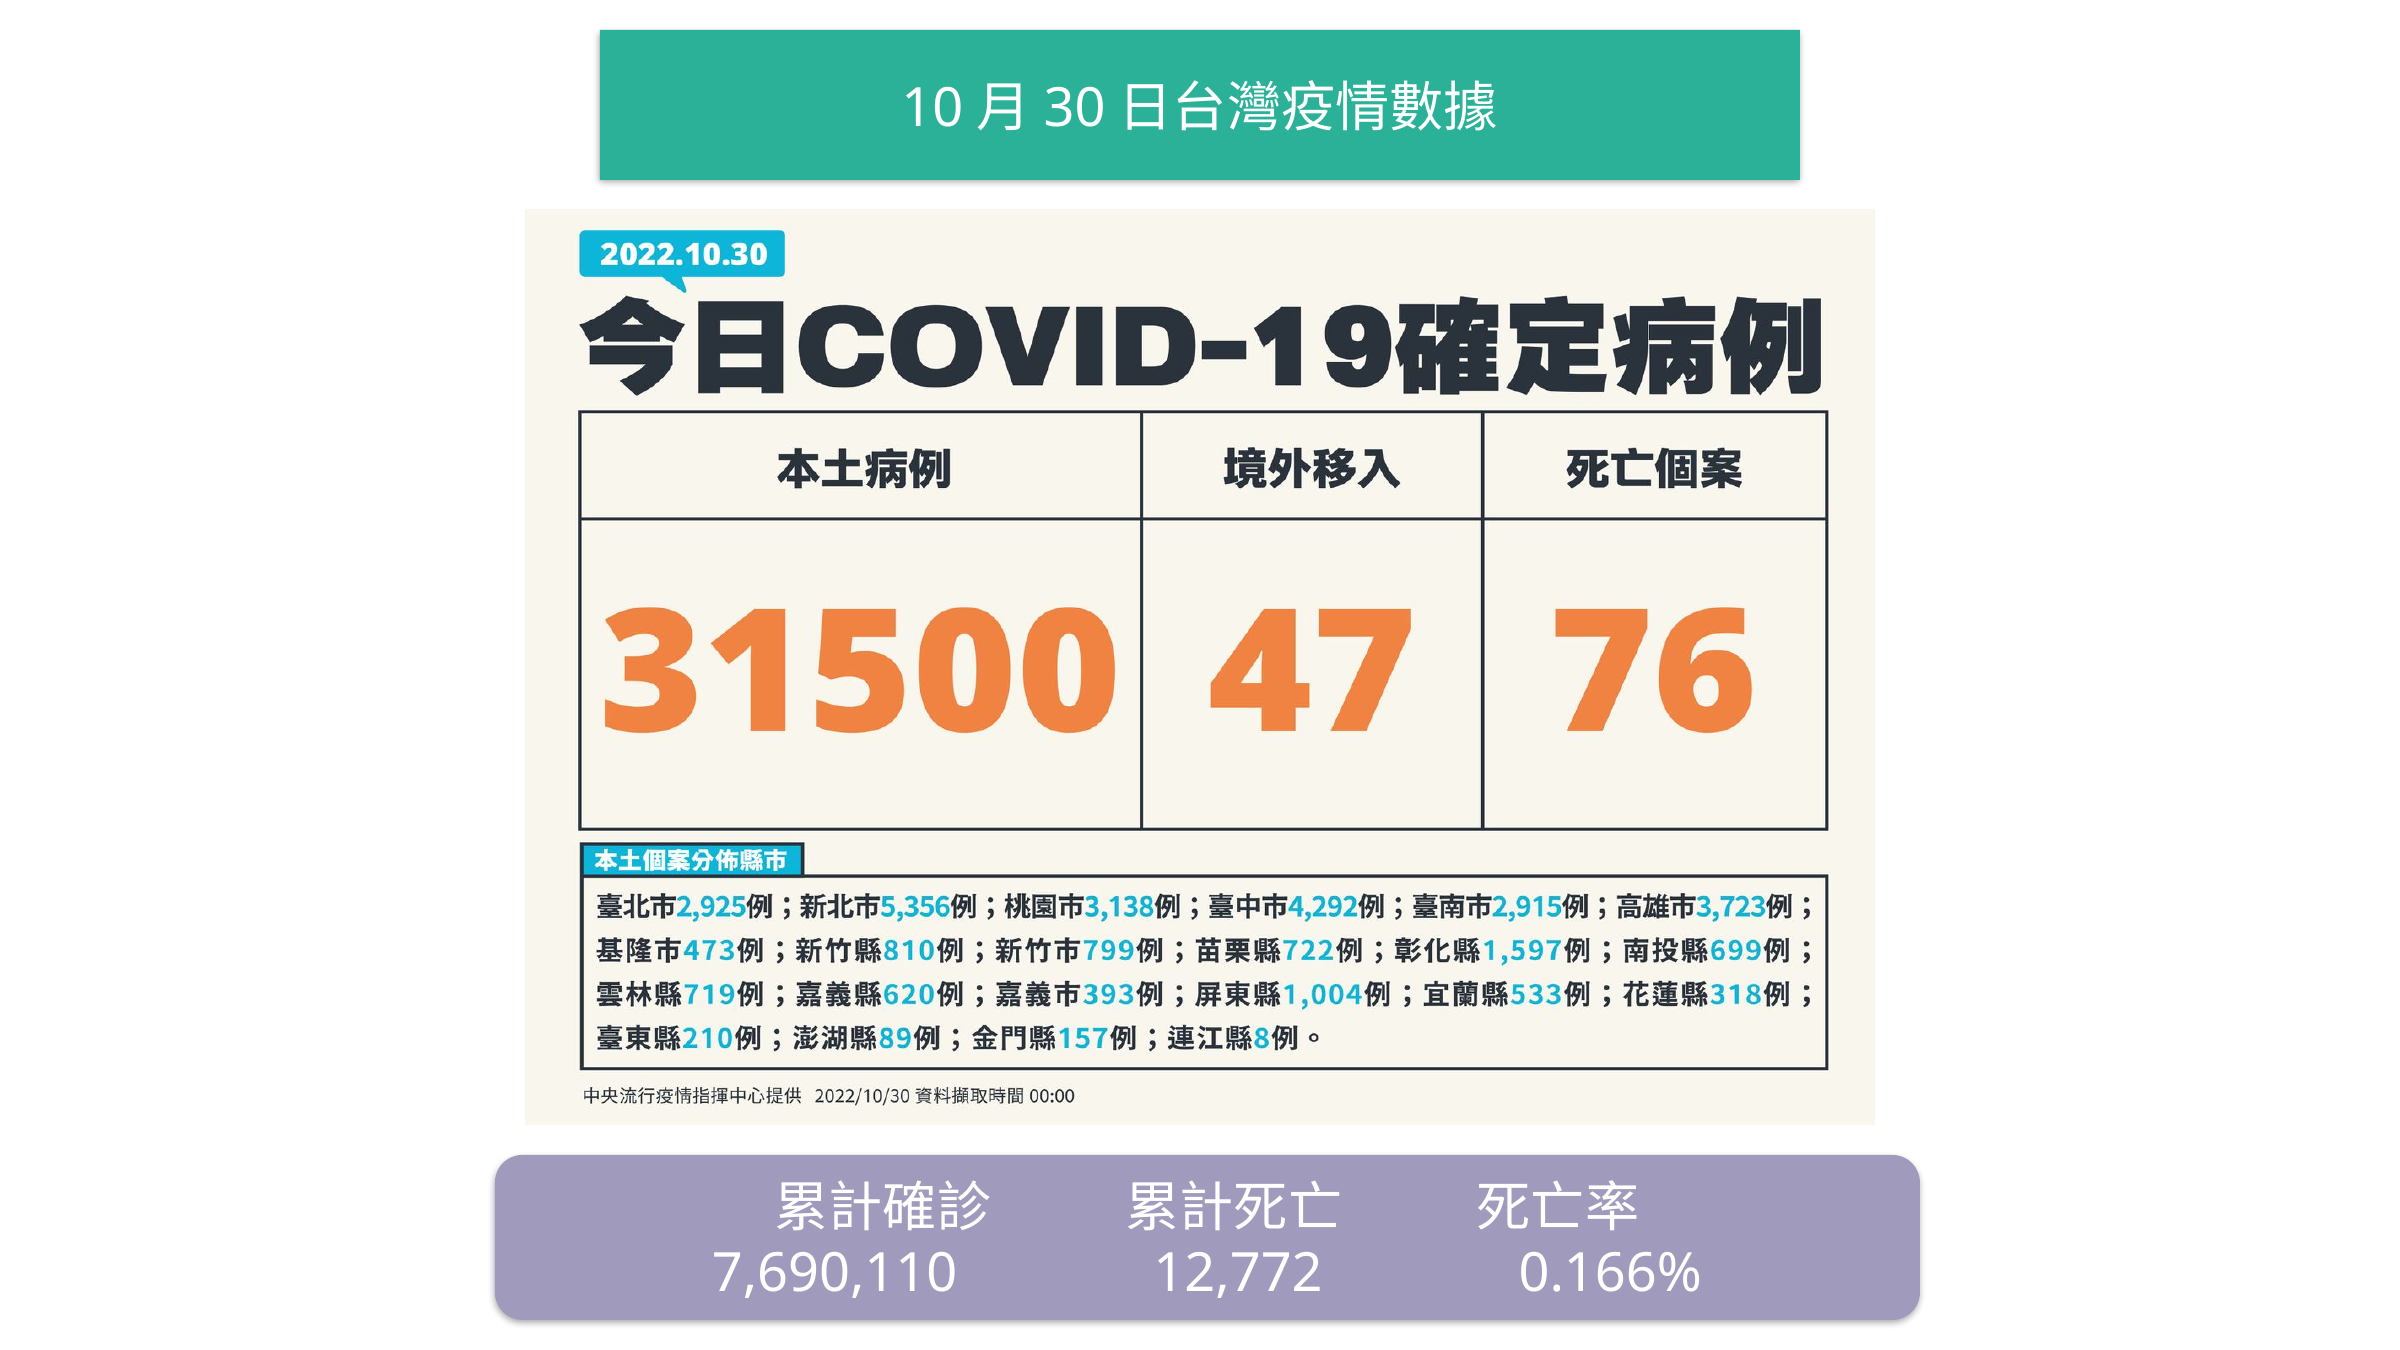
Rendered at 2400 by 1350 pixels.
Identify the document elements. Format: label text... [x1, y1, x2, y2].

text_box 累計確診 累計死亡 死亡率 7,690,110 12,772 0.166% [494, 1154, 1921, 1321]
text_box 10月30日台灣疫情數據 [599, 29, 1801, 181]
picture [524, 209, 1876, 1126]
